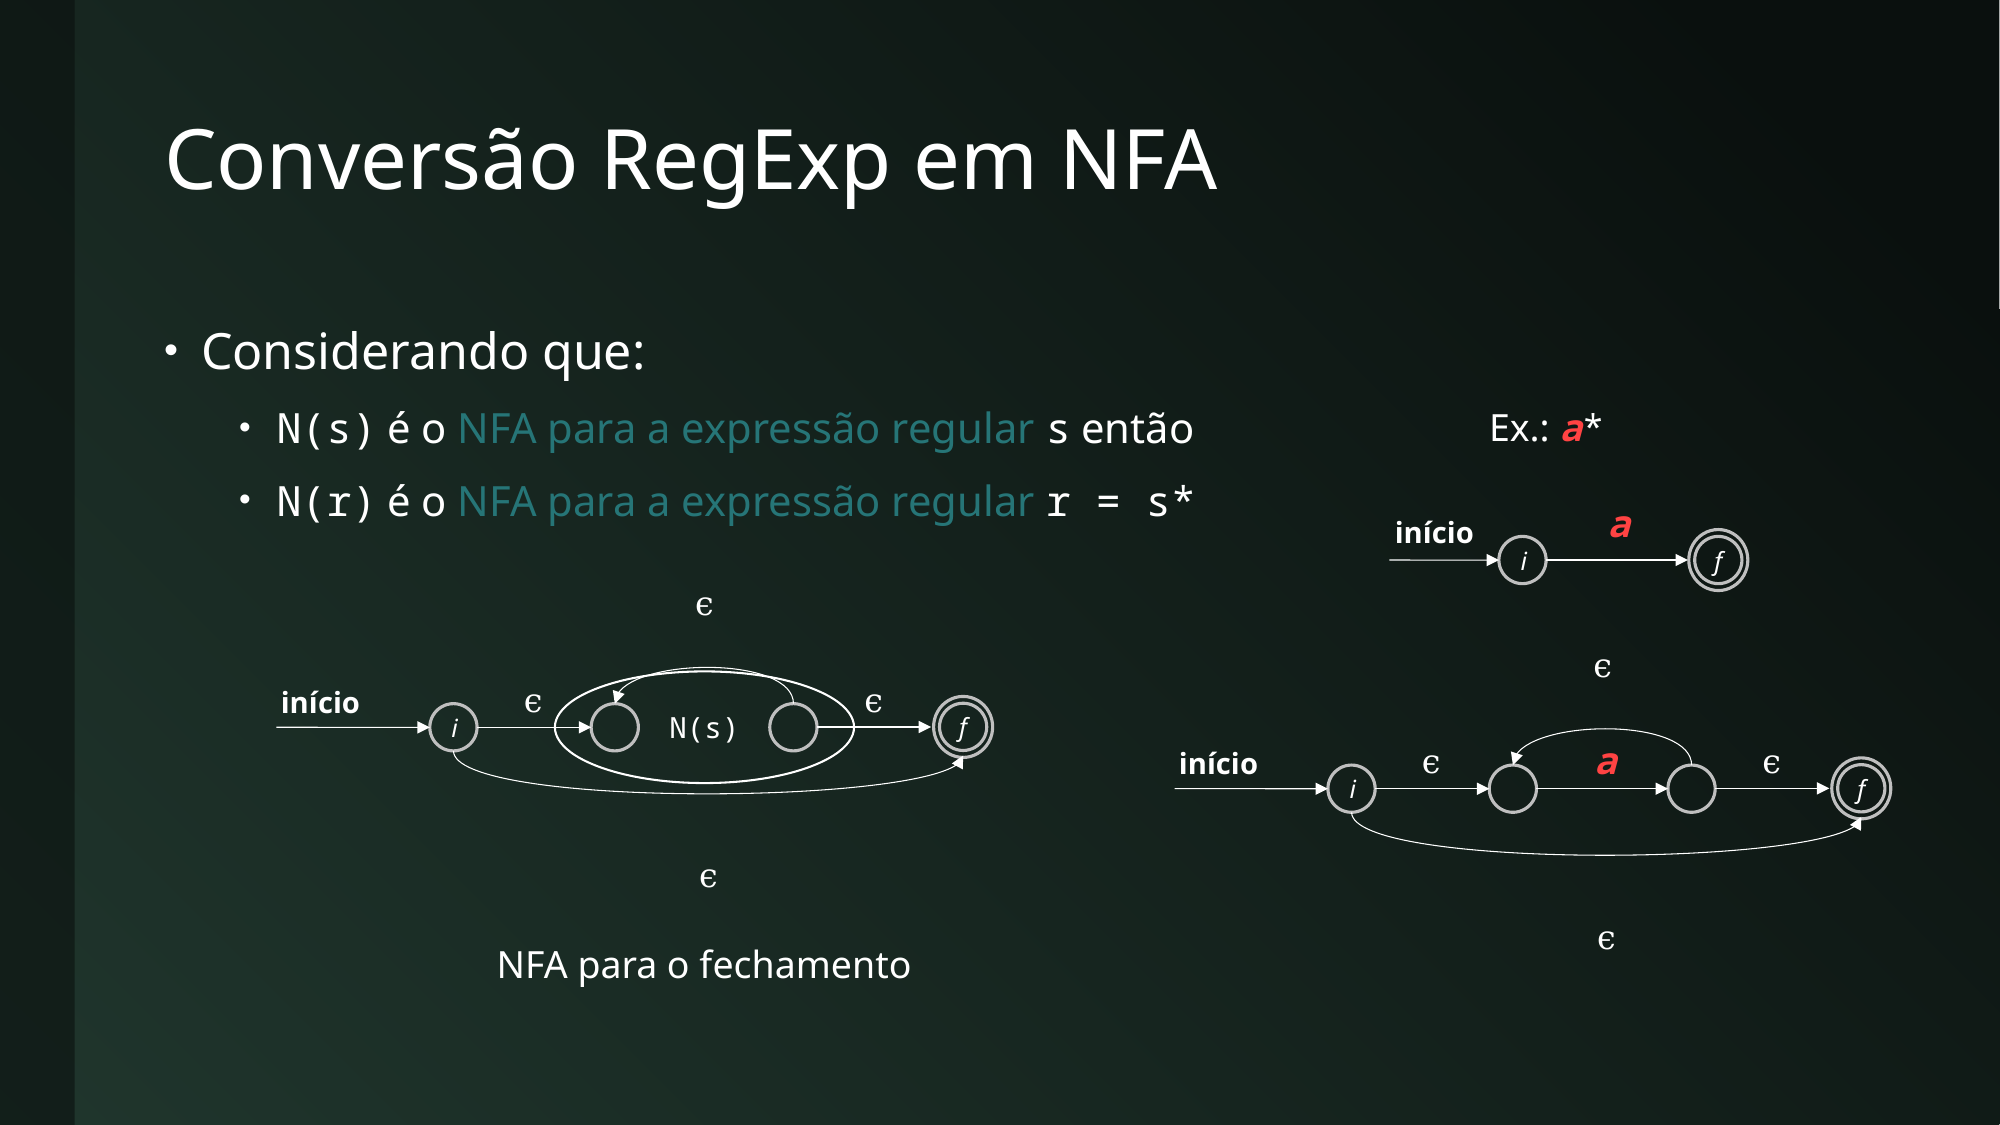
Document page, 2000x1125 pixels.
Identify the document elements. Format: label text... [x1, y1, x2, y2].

list Considerando que: N(s) é o NFA para a expressão regular s então N(r) é o NFA para a expressão regular r = s* [149, 299, 1898, 1025]
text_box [1380, 492, 1748, 591]
text_box Ex.: a* [1474, 397, 1620, 457]
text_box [1165, 636, 1891, 965]
title Conversão RegExp em NFA [149, 62, 1898, 263]
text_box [266, 575, 993, 903]
text_box NFA para o fechamento [481, 934, 927, 994]
